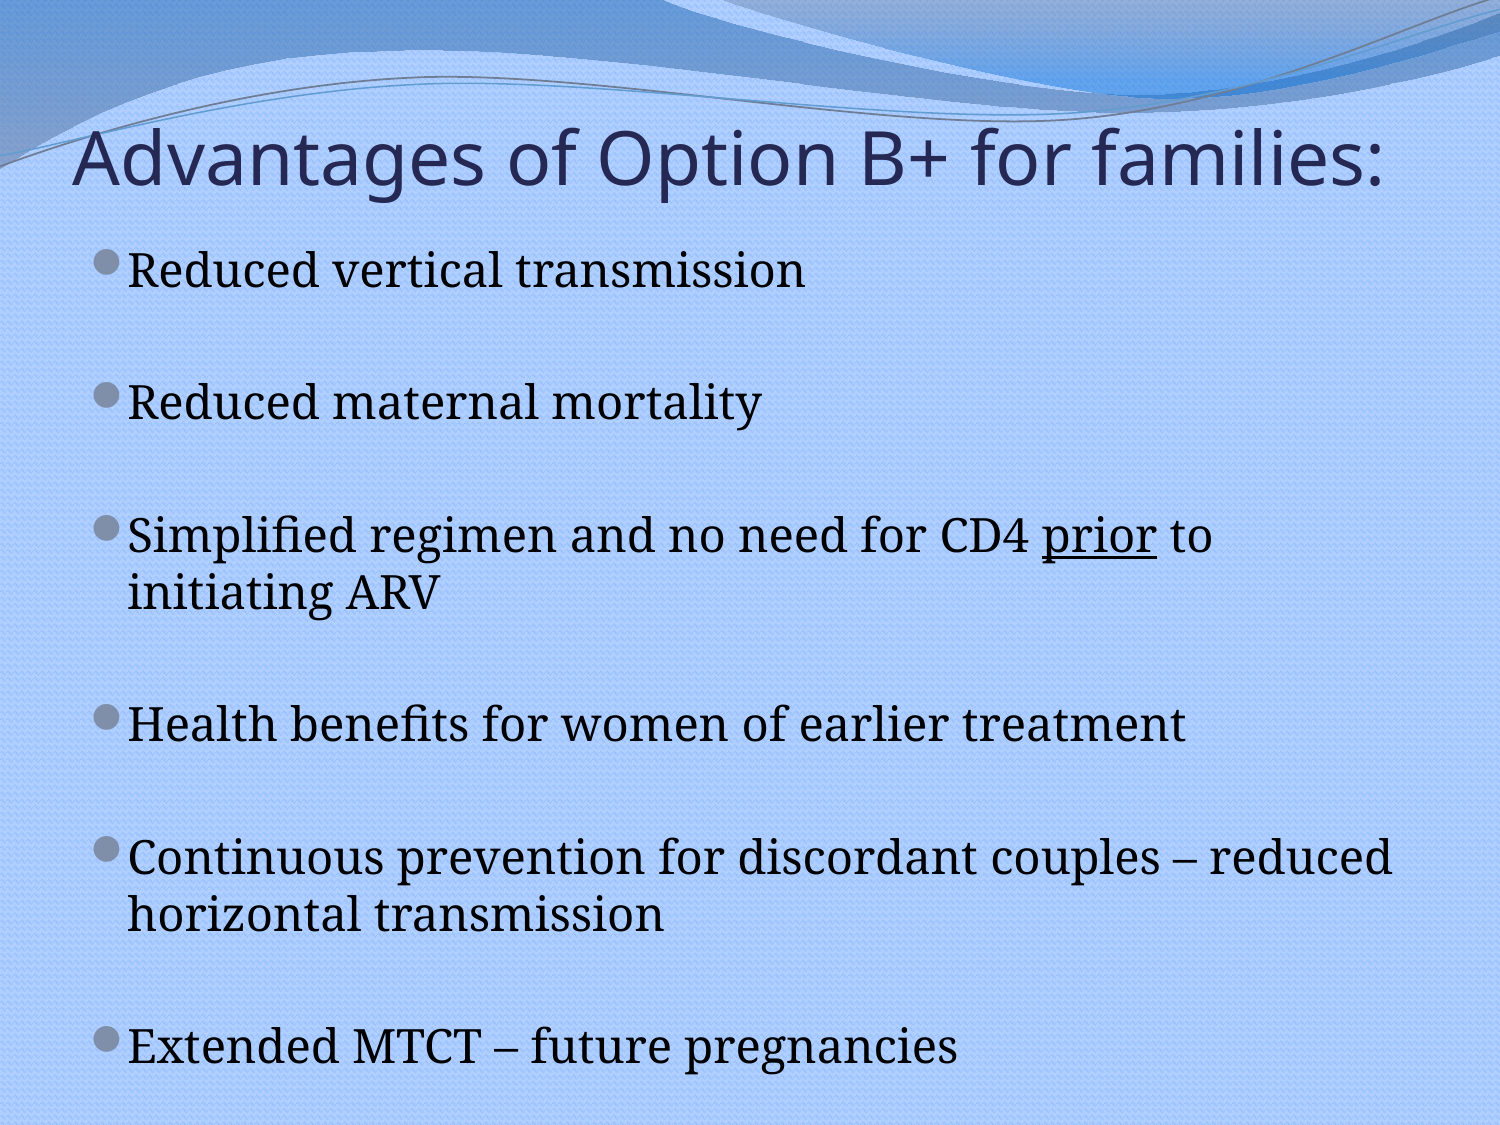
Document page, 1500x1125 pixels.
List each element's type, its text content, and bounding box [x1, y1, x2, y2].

list Reduced vertical transmission Reduced maternal mortality Simplified regimen and no need for CD4 prior to initiating ARV Health benefits for women of earlier treatment Continuous prevention for discordant couples – reduced horizontal transmission Extended MTCT – future pregnancies [75, 232, 1425, 1088]
title Advantages of Option B+ for families: [34, 45, 1425, 200]
